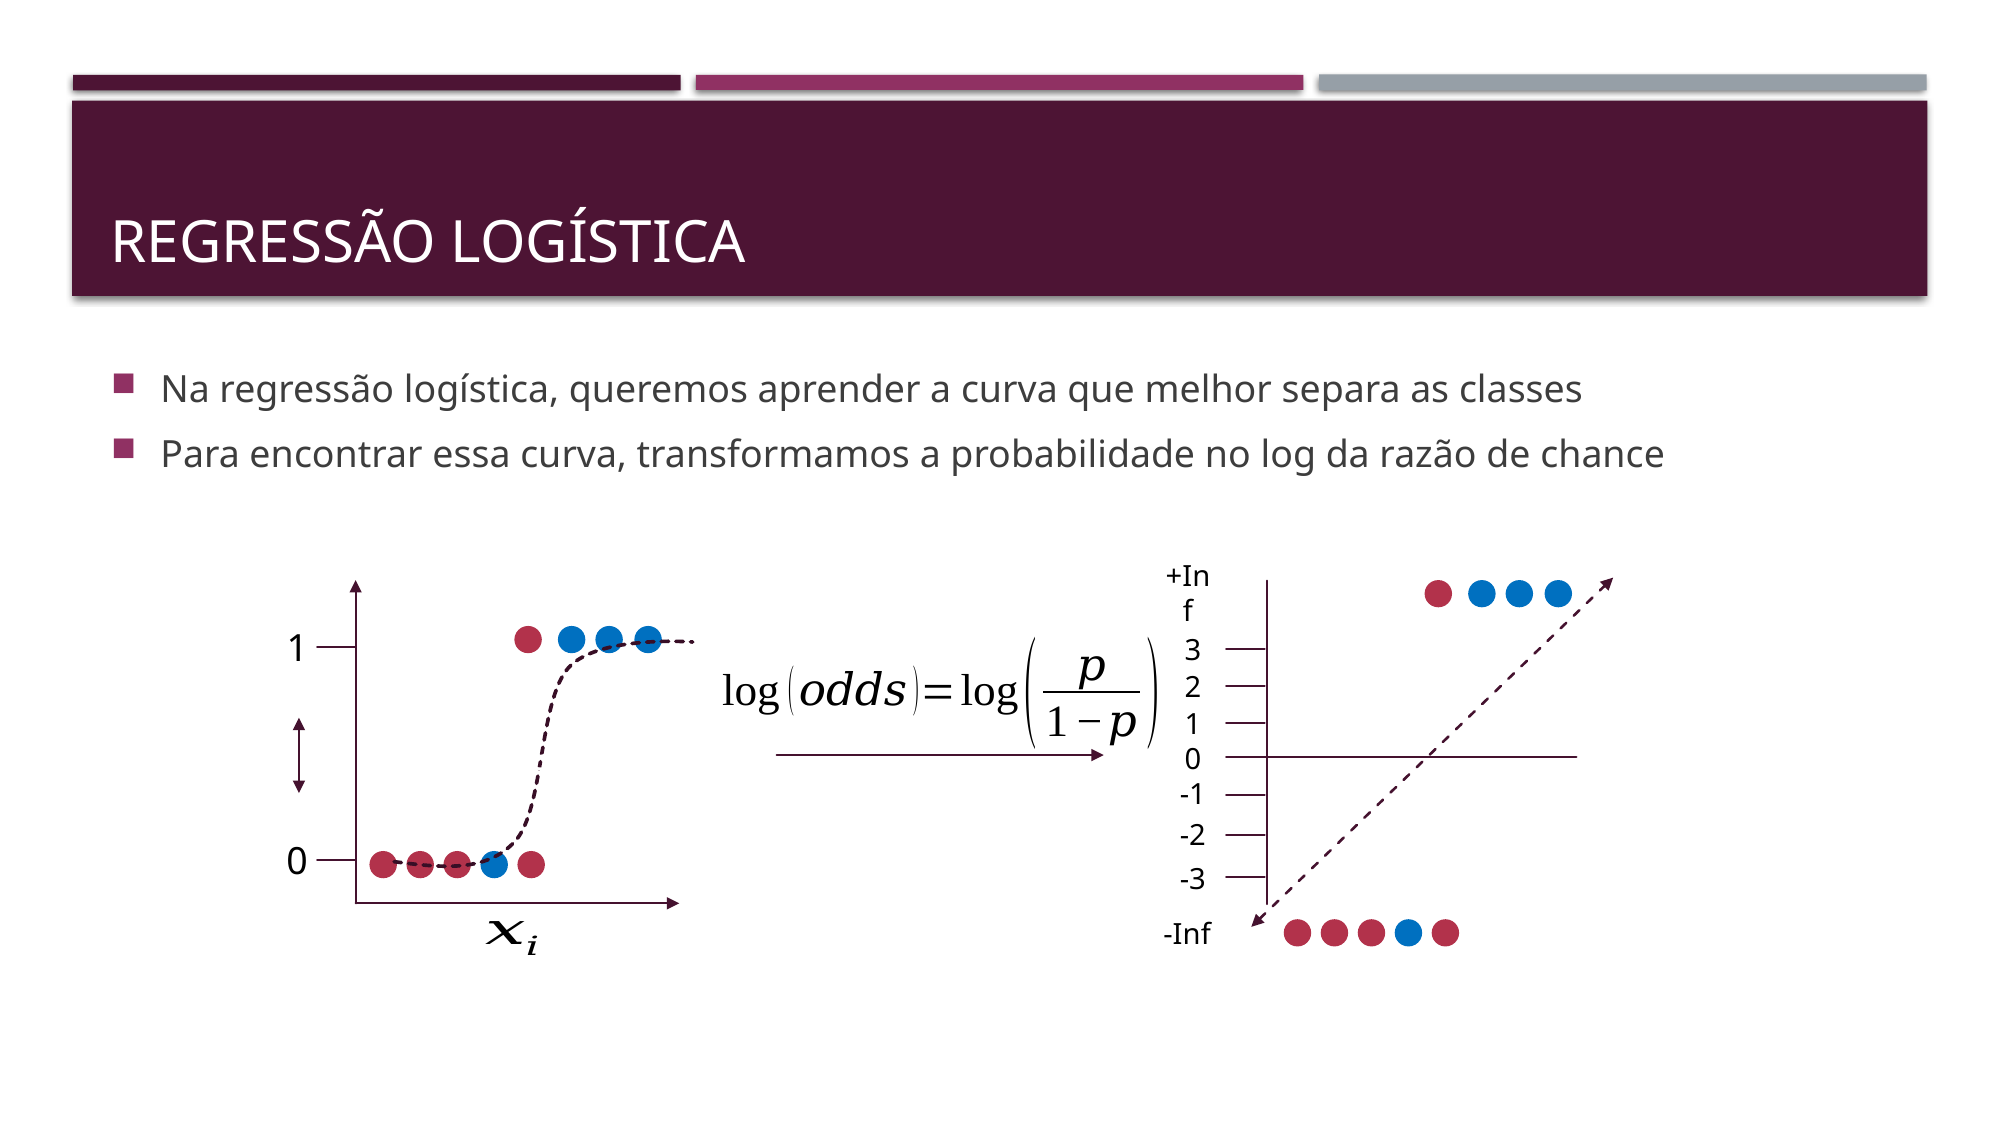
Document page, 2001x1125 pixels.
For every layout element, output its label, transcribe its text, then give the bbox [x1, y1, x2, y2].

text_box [1146, 566, 1614, 959]
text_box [218, 579, 709, 962]
title Regressão logística [95, 115, 1905, 282]
list Na regressão logística, queremos aprender a curva que melhor separa as classes Para encontrar essa curva, transformamos a probabilidade no log da razão de chance [95, 357, 1905, 962]
